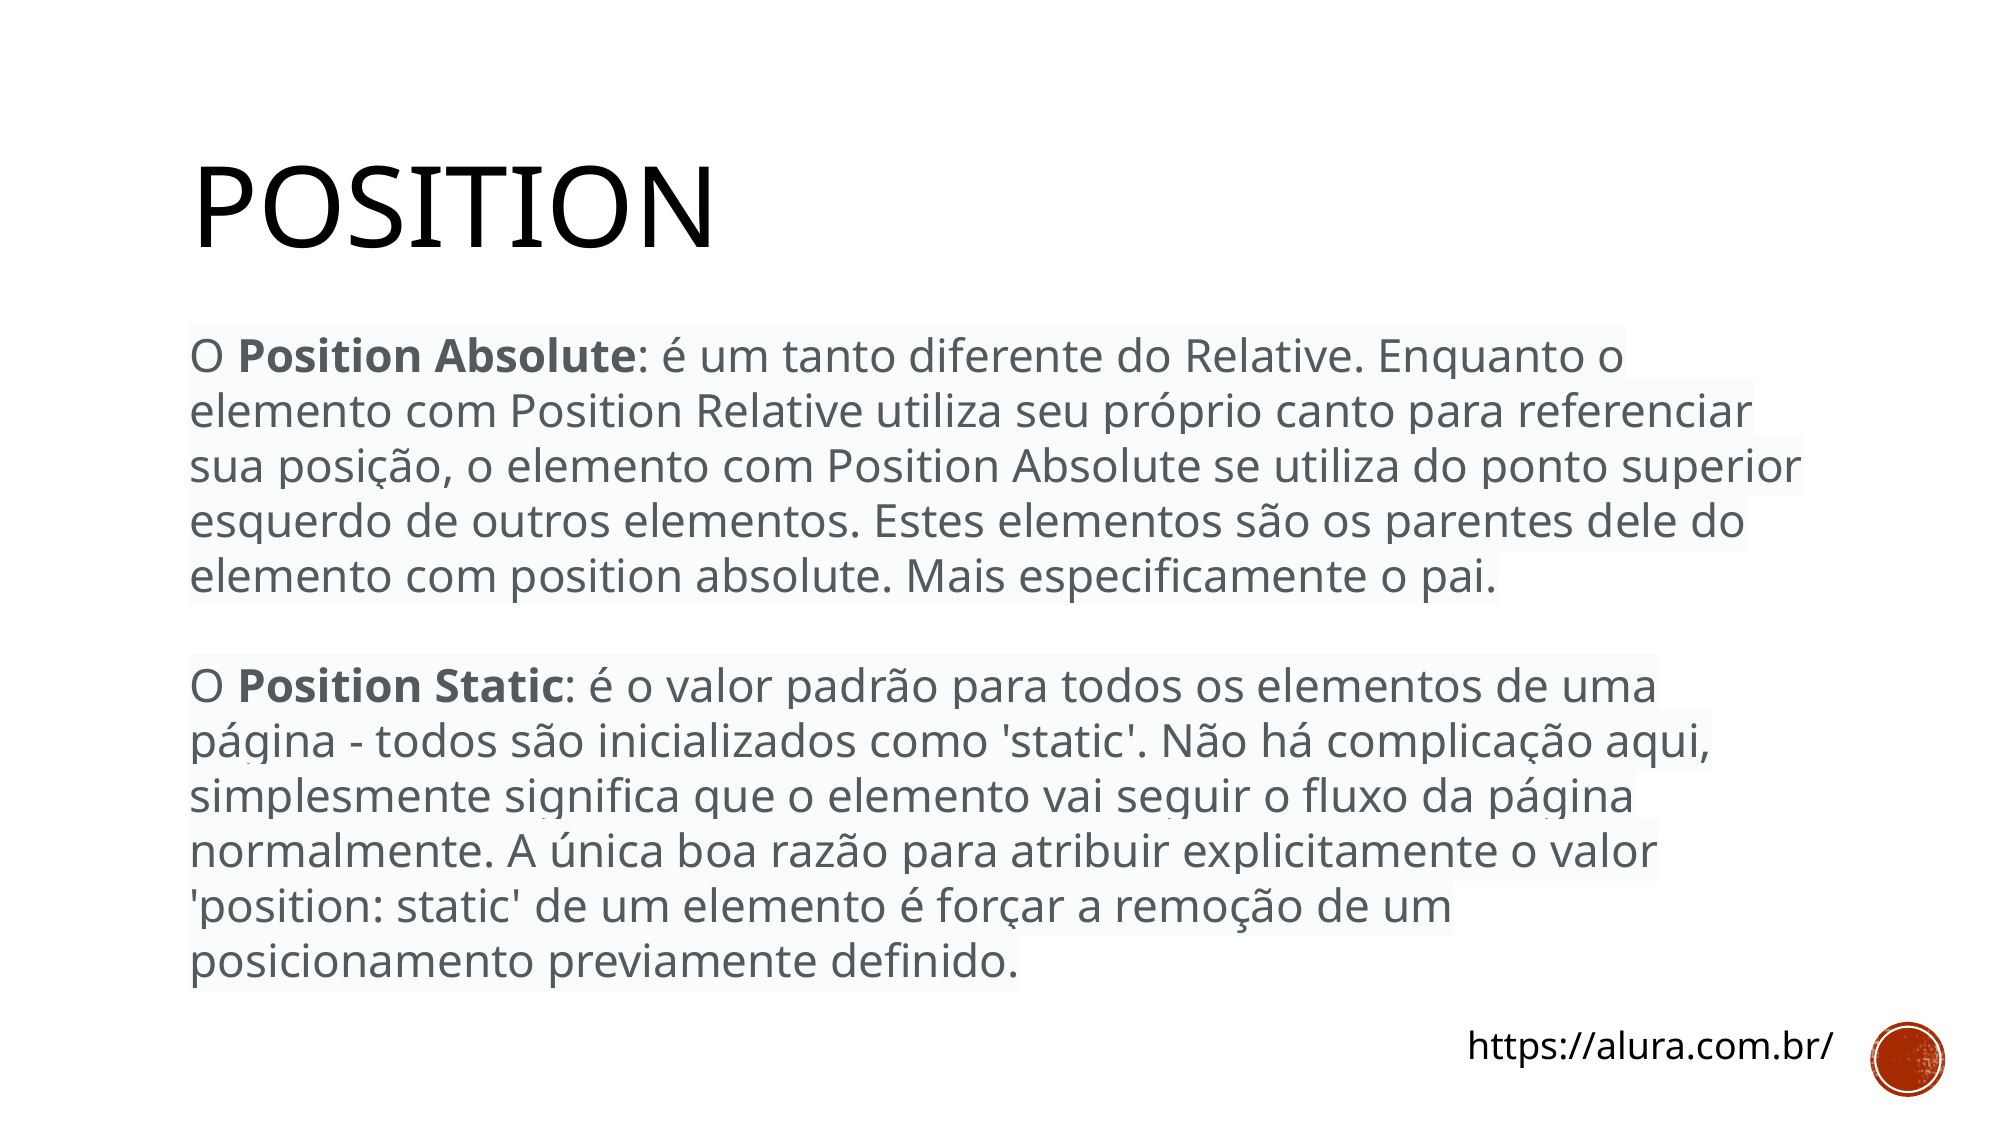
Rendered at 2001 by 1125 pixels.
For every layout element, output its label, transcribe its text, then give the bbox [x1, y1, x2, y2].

text_box O Position Absolute: é um tanto diferente do Relative. Enquanto o elemento com Position Relative utiliza seu próprio canto para referenciar sua posição, o elemento com Position Absolute se utiliza do ponto superior esquerdo de outros elementos. Estes elementos são os parentes dele do elemento com position absolute. Mais especificamente o pai. O Position Static: é o valor padrão para todos os elementos de uma página - todos são inicializados como 'static'. Não há complicação aqui, simplesmente significa que o elemento vai seguir o fluxo da página normalmente. A única boa razão para atribuir explicitamente o valor 'position: static' de um elemento é forçar a remoção de um posicionamento previamente definido. [174, 319, 1825, 994]
picture [1881, 1029, 1939, 1090]
text_box https://alura.com.br/ [1452, 1015, 1912, 1075]
picture [1873, 1022, 1946, 1097]
title position [175, 79, 1826, 344]
